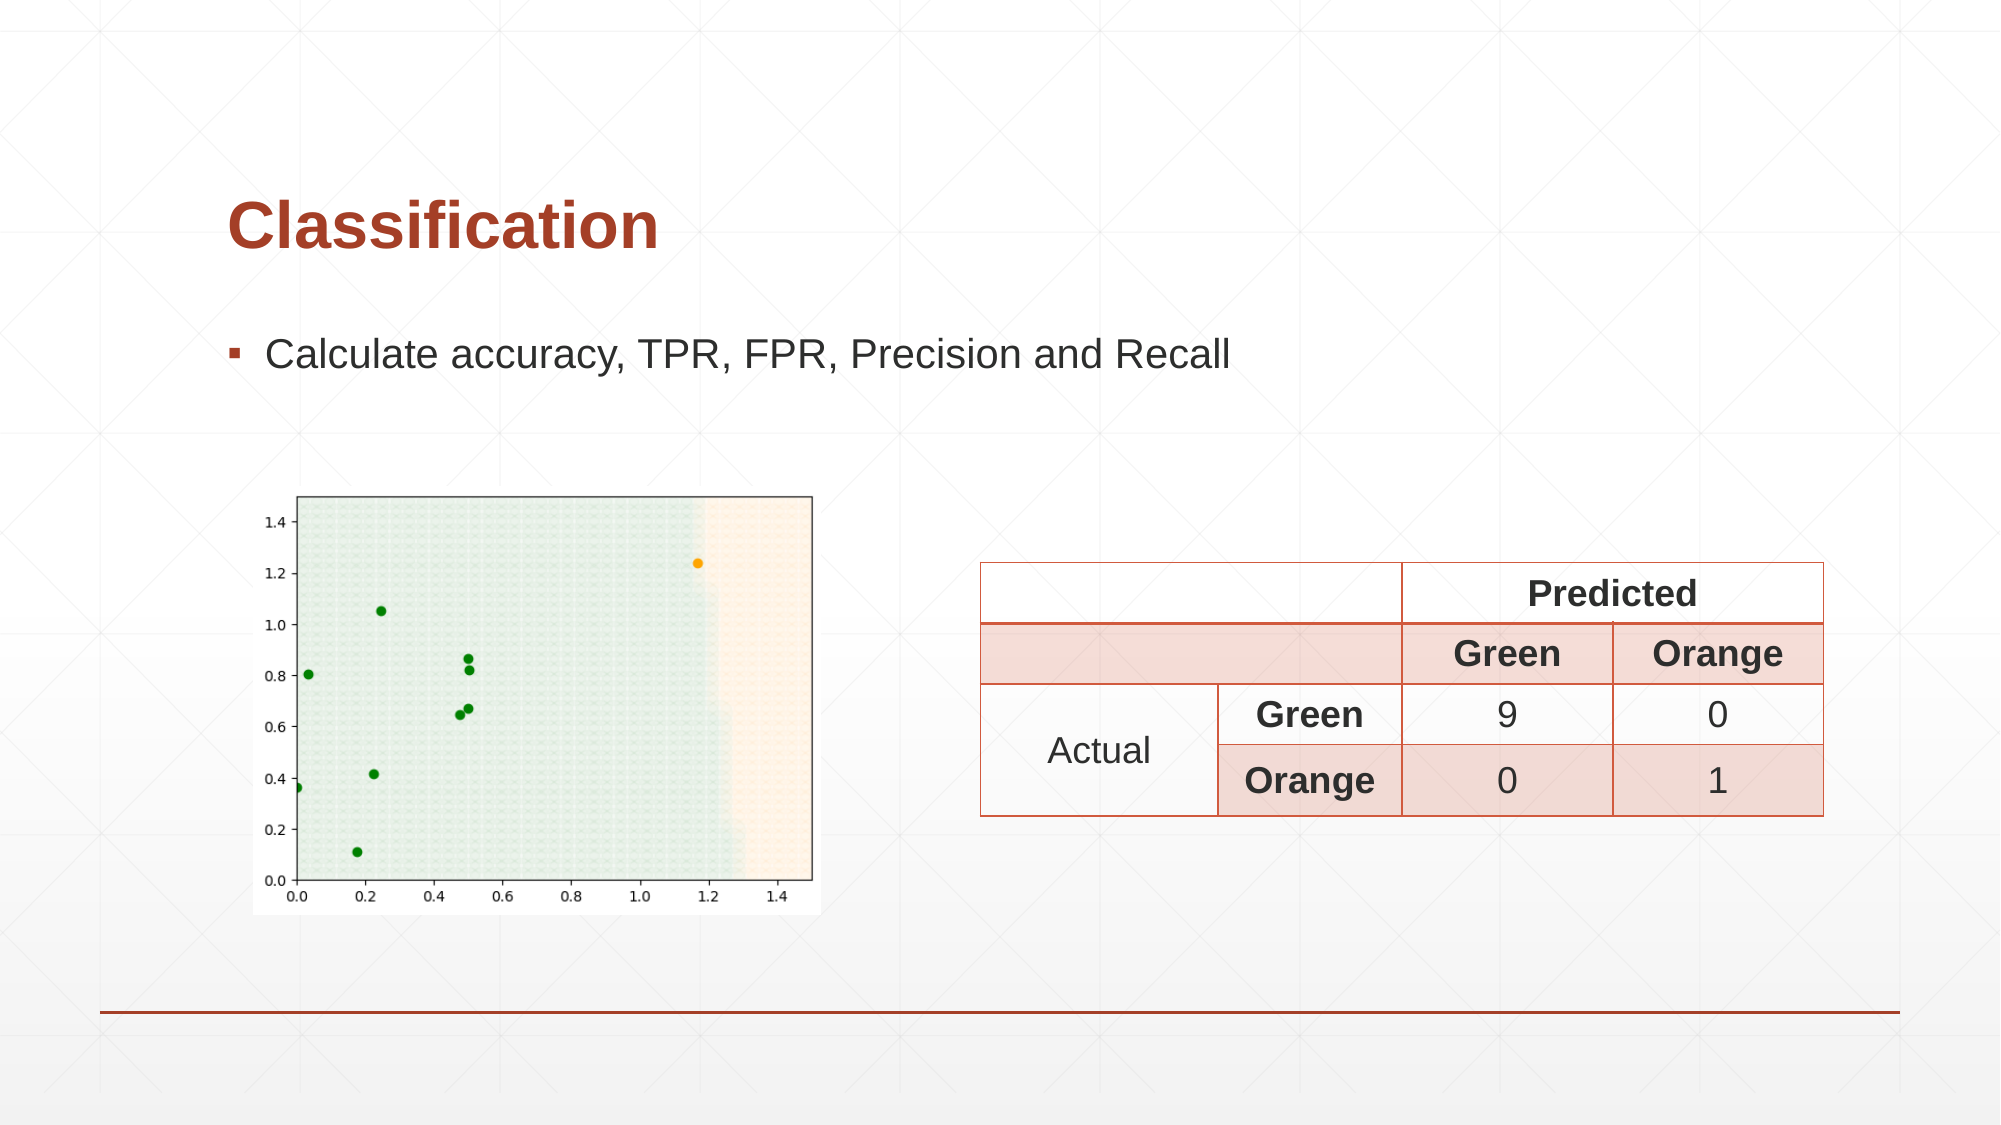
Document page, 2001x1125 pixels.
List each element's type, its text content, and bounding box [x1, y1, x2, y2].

table_cell [981, 625, 1401, 683]
picture [253, 486, 821, 915]
table_cell Green [1403, 625, 1612, 683]
table_header Predicted [1403, 563, 1823, 622]
table_cell Green [1219, 685, 1401, 744]
list Calculate accuracy, TPR, FPR, Precision and Recall [212, 324, 1788, 950]
table_cell Actual [981, 685, 1217, 815]
table_cell 9 [1403, 685, 1612, 744]
table_cell 1 [1614, 745, 1823, 815]
table_cell Orange [1219, 745, 1401, 815]
table_cell 0 [1403, 745, 1612, 815]
table_header [981, 563, 1401, 622]
table_cell Orange [1614, 625, 1823, 683]
table_cell 0 [1614, 685, 1823, 744]
title Classification [212, 82, 1788, 271]
